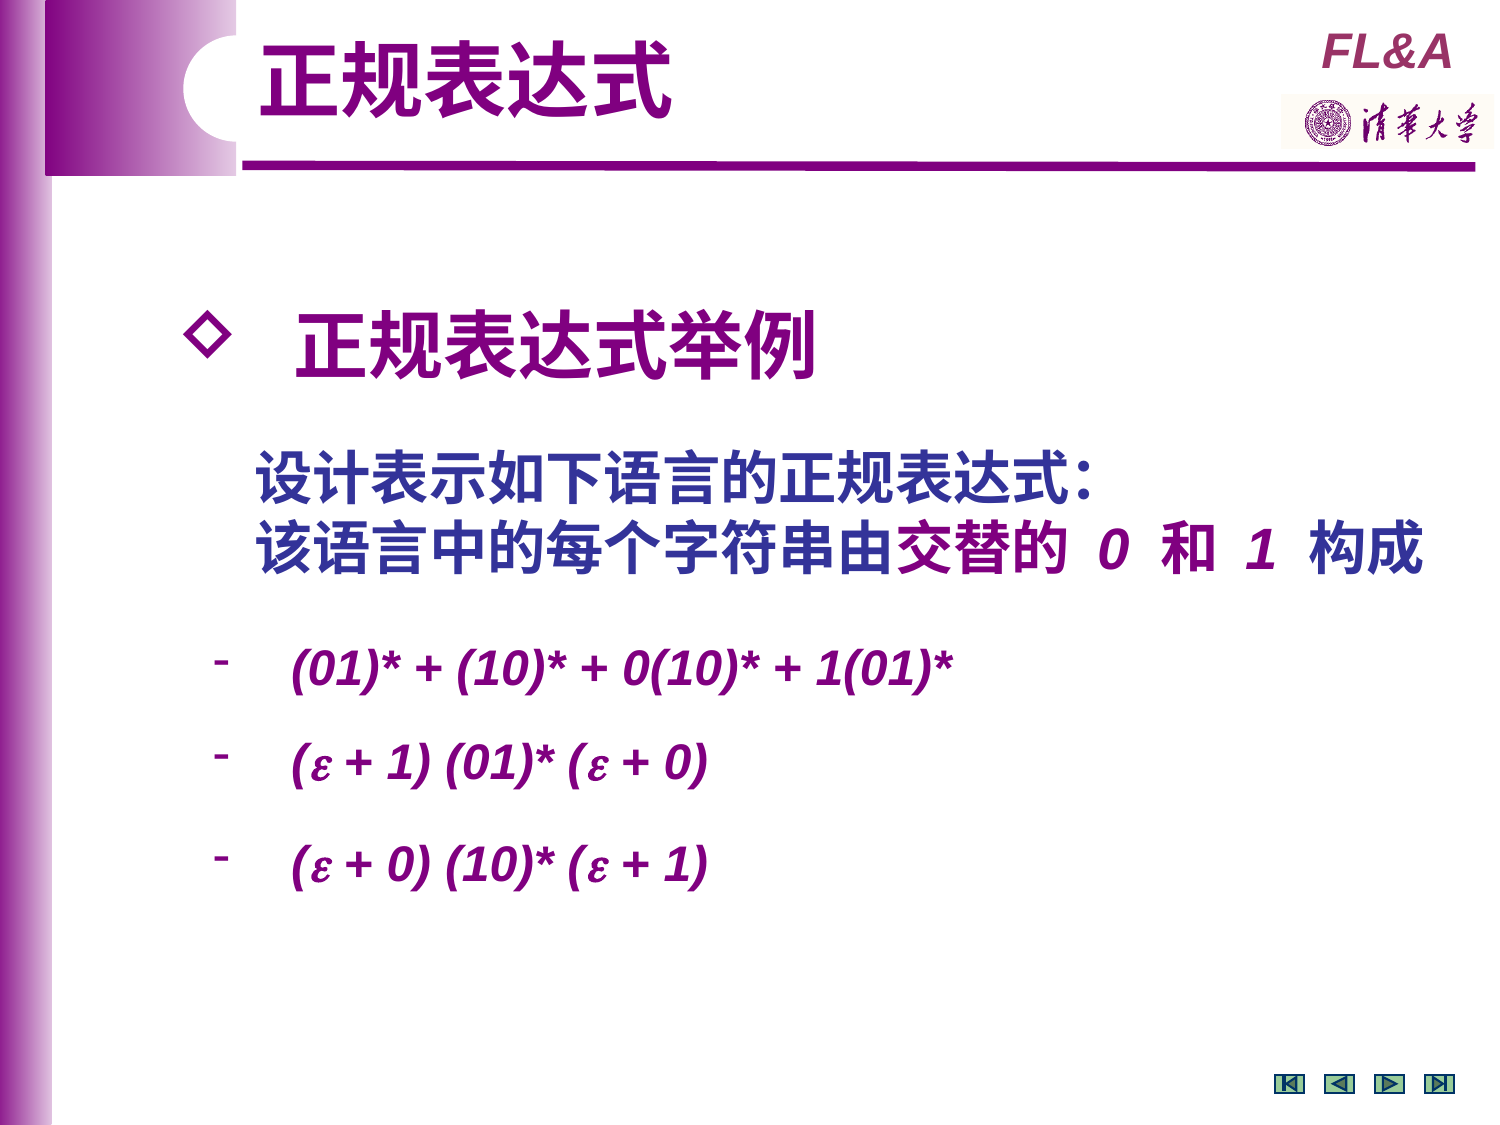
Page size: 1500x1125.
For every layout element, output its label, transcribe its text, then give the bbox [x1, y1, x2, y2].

text_box (01)* + (10)* + 0(10)* + 1(01)* [159, 602, 1471, 697]
text_box ( + 0) (10)* ( + 1) [159, 798, 1471, 924]
text_box ( + 1) (01)* ( + 0) [159, 697, 1471, 798]
text_box 正规表达式举例 [159, 290, 1117, 396]
text_box [1274, 1074, 1305, 1093]
text_box 设计表示如下语言的正规表达式： 该语言中的每个字符串由交替的 0 和 1 构成 [159, 408, 1471, 589]
text_box [1374, 1074, 1405, 1093]
text_box 正规表达式 [242, 32, 689, 137]
picture [1281, 94, 1495, 149]
text_box [1424, 1074, 1455, 1093]
text_box [1324, 1074, 1355, 1093]
